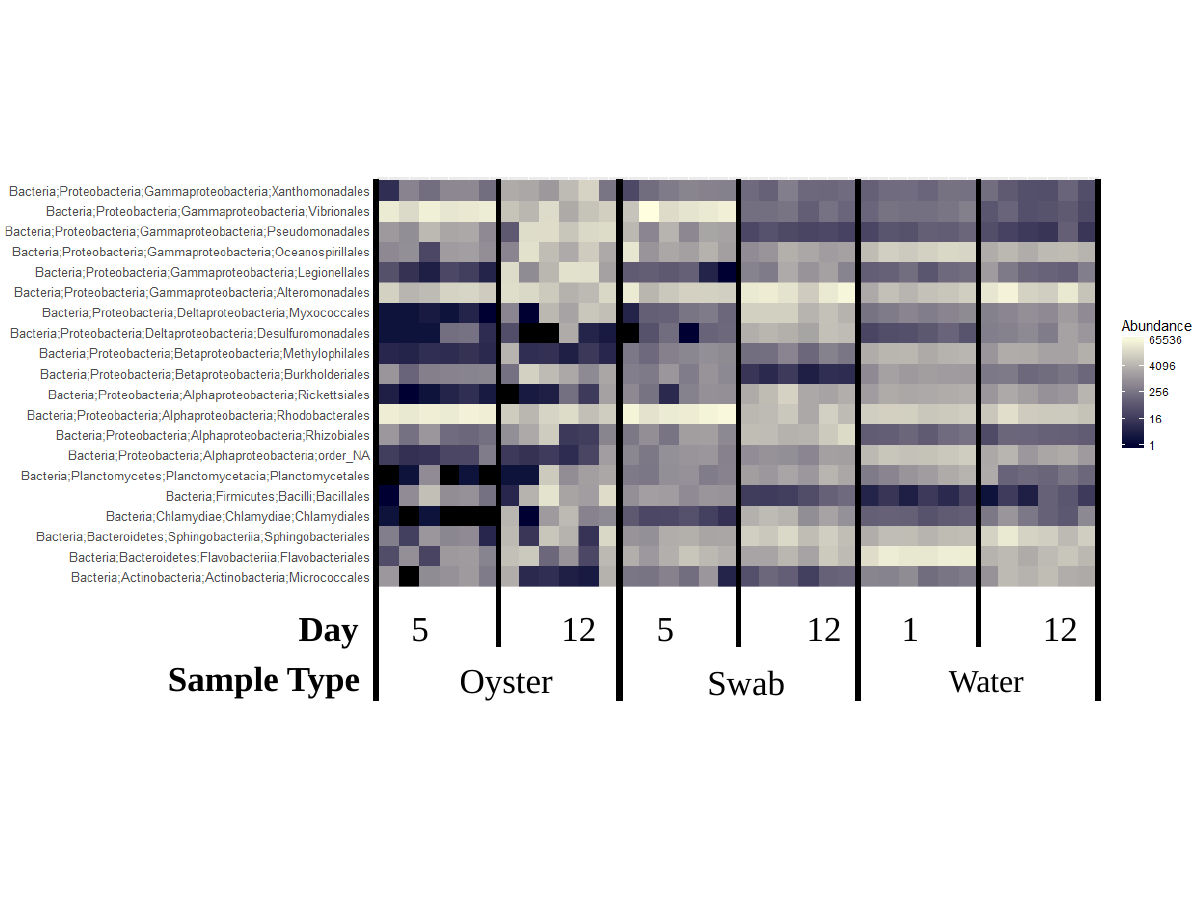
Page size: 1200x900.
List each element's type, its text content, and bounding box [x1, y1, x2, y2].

text_box Water [859, 648, 1098, 704]
text_box Sample Type [121, 645, 361, 701]
picture [0, 170, 1200, 591]
text_box 5 12 [379, 591, 616, 648]
text_box Swab [619, 648, 858, 706]
text_box Oyster [379, 648, 618, 704]
text_box 1 12 [861, 591, 1095, 648]
text_box 5 12 [623, 591, 855, 648]
text_box Day [120, 595, 359, 651]
